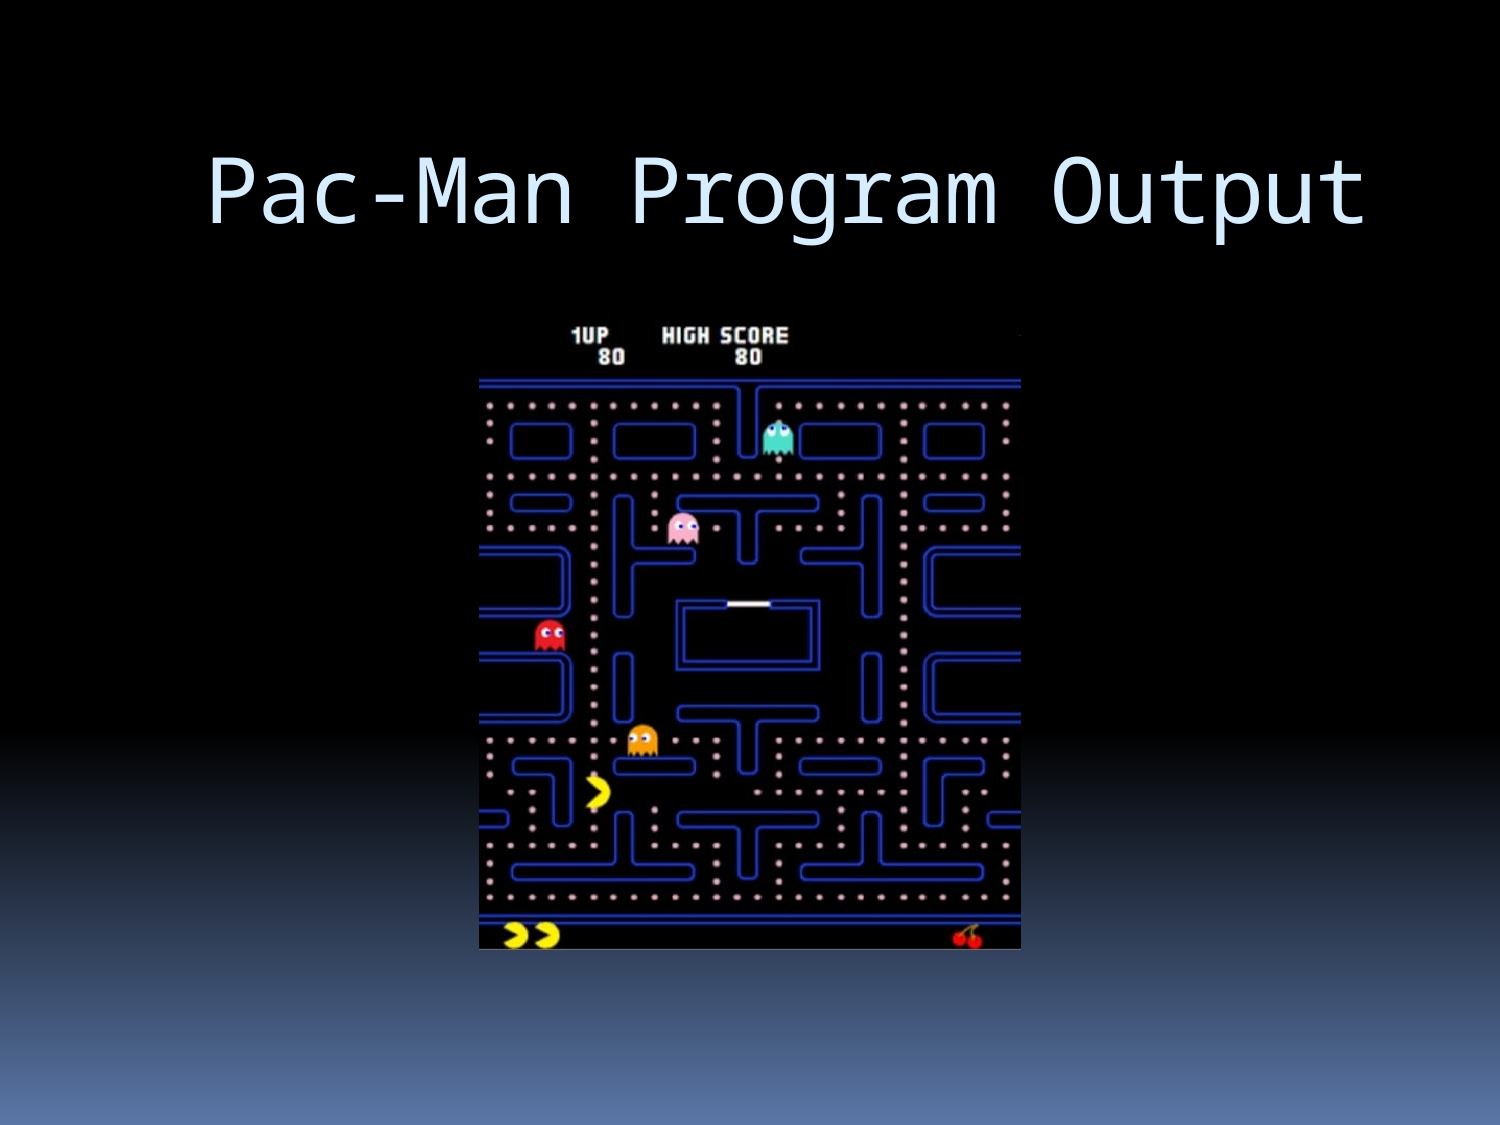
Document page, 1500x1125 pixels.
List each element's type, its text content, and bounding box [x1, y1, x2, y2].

title Pac-Man Program Output [150, 125, 1425, 275]
picture [479, 312, 1021, 951]
